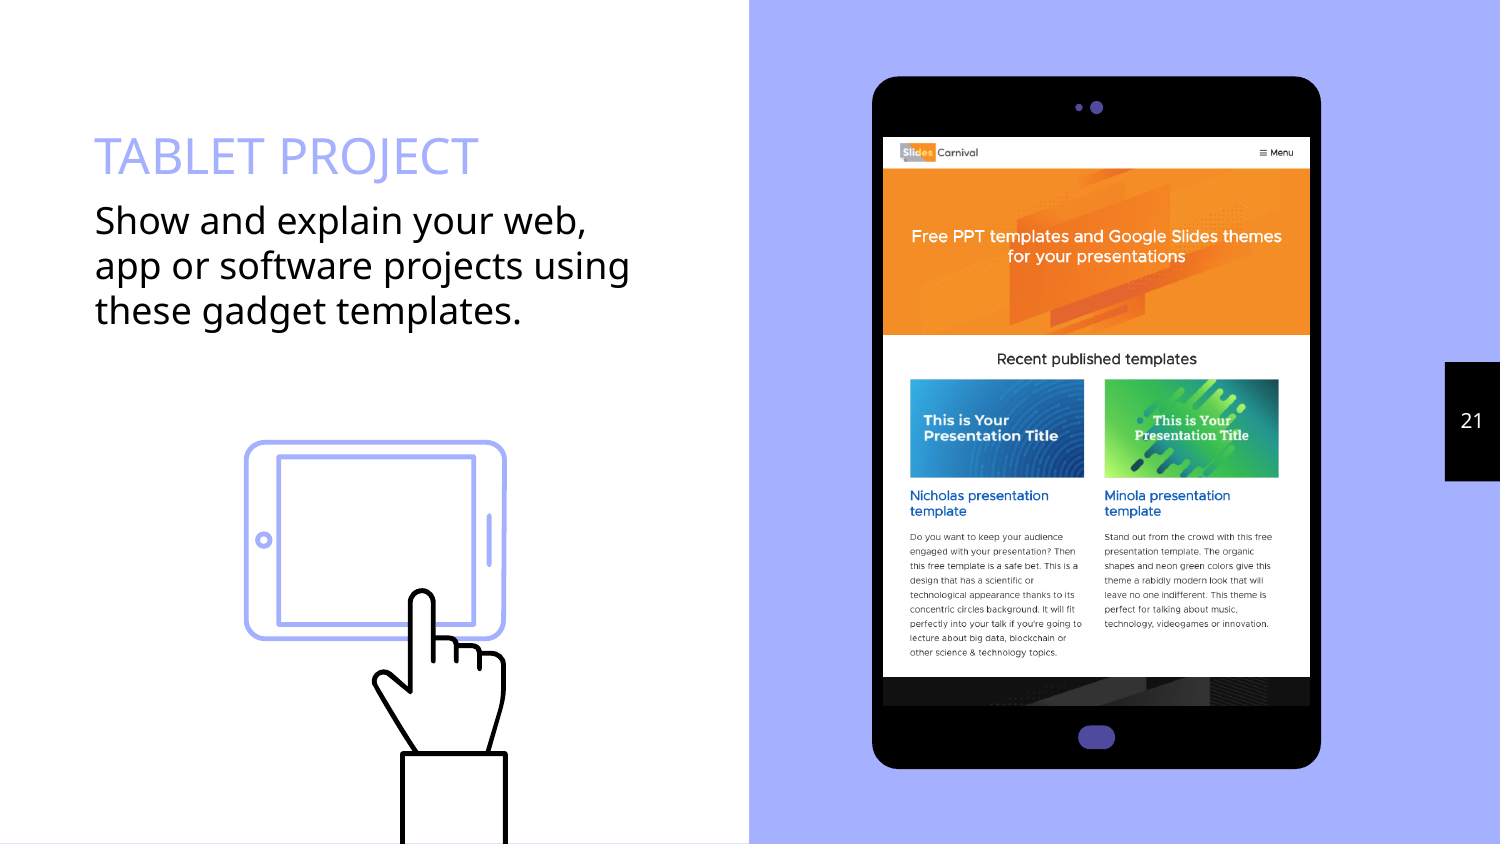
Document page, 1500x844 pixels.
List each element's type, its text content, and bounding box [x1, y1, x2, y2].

list TABLET PROJECT Show and explain your web, app or software projects using these gadget templates. [79, 110, 672, 725]
picture [882, 137, 1310, 707]
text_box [871, 76, 1322, 770]
slide_number ‹#› [1444, 362, 1500, 482]
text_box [243, 439, 509, 844]
